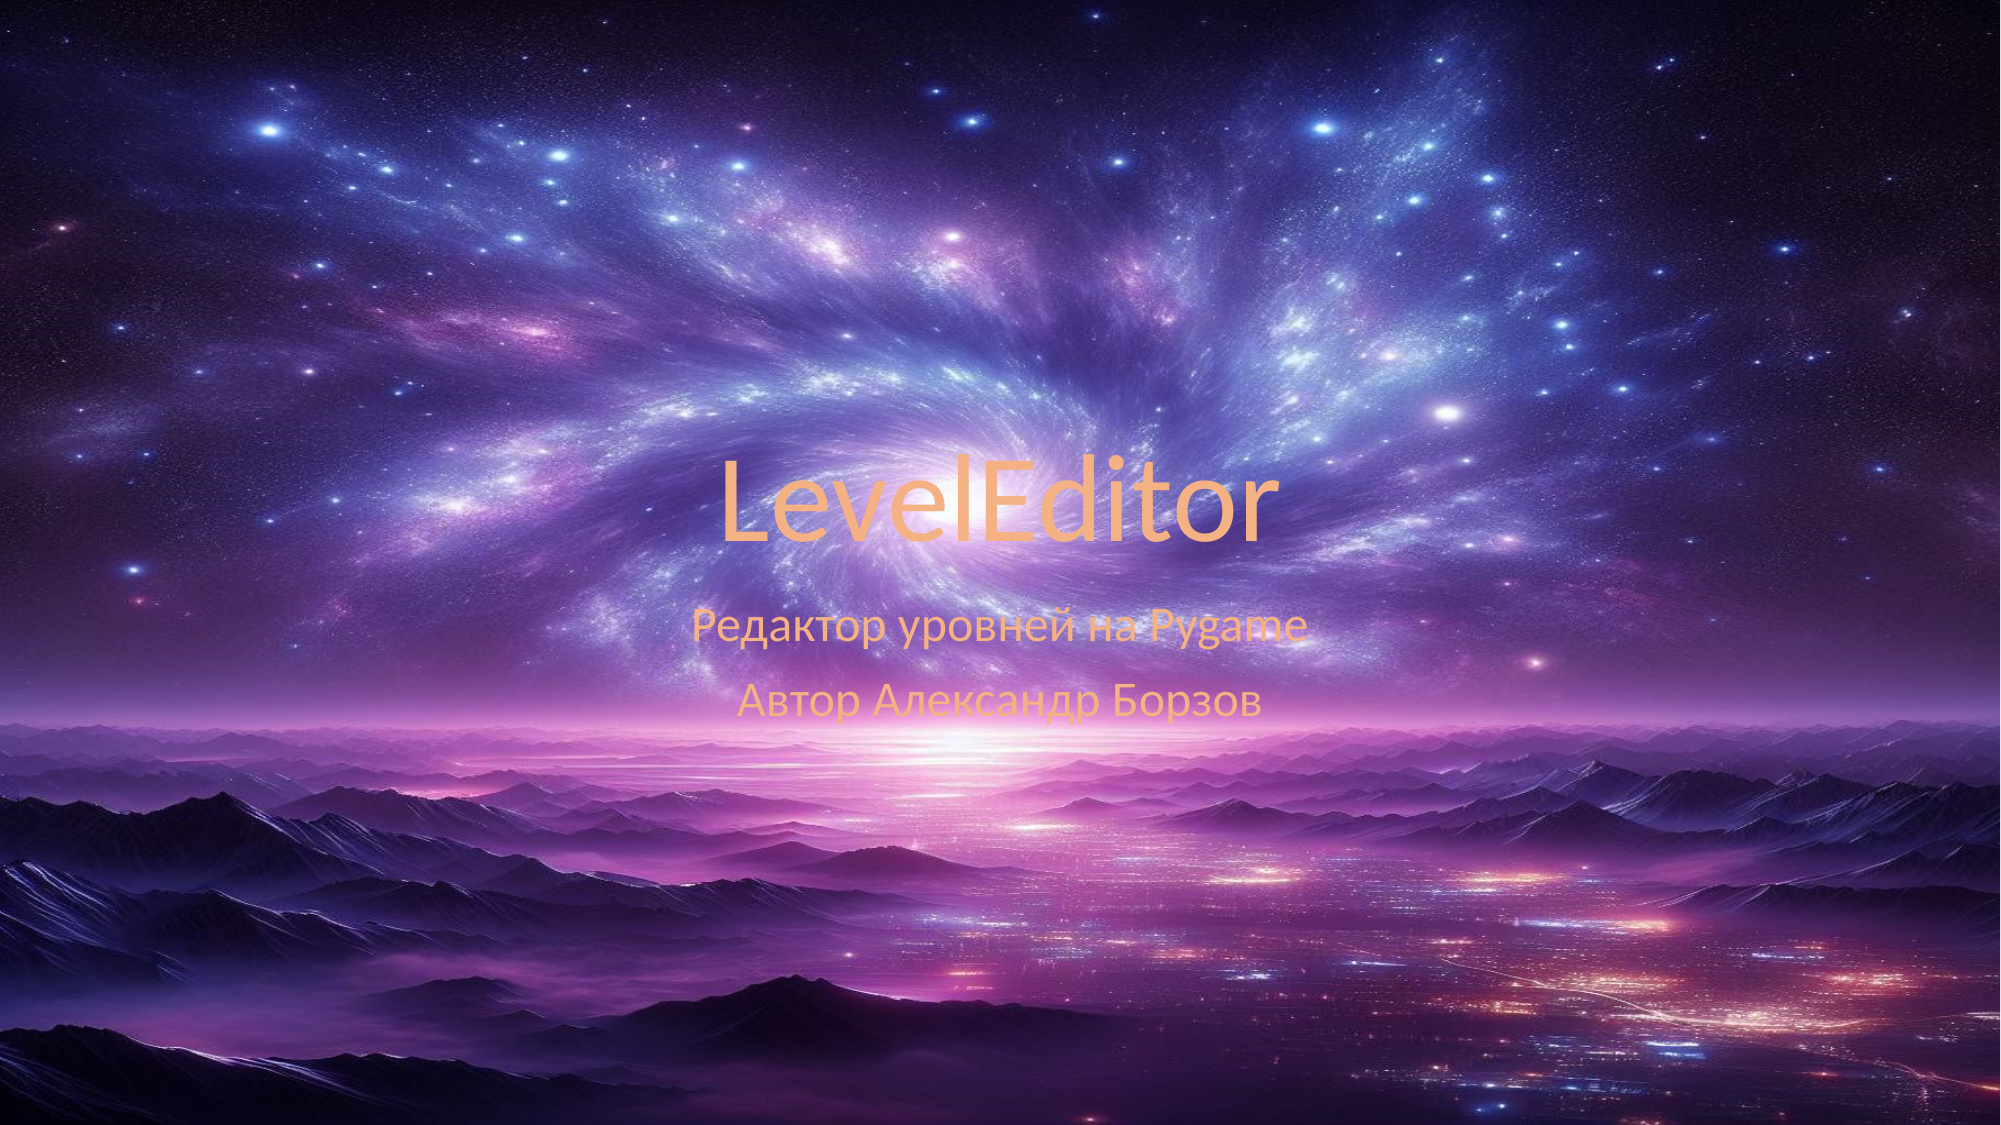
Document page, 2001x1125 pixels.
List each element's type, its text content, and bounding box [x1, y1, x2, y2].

subtitle Редактор уровней на Pygame Автор Александр Борзов [249, 590, 1750, 863]
title LevelEditor [249, 184, 1750, 576]
picture [0, 0, 2001, 1125]
